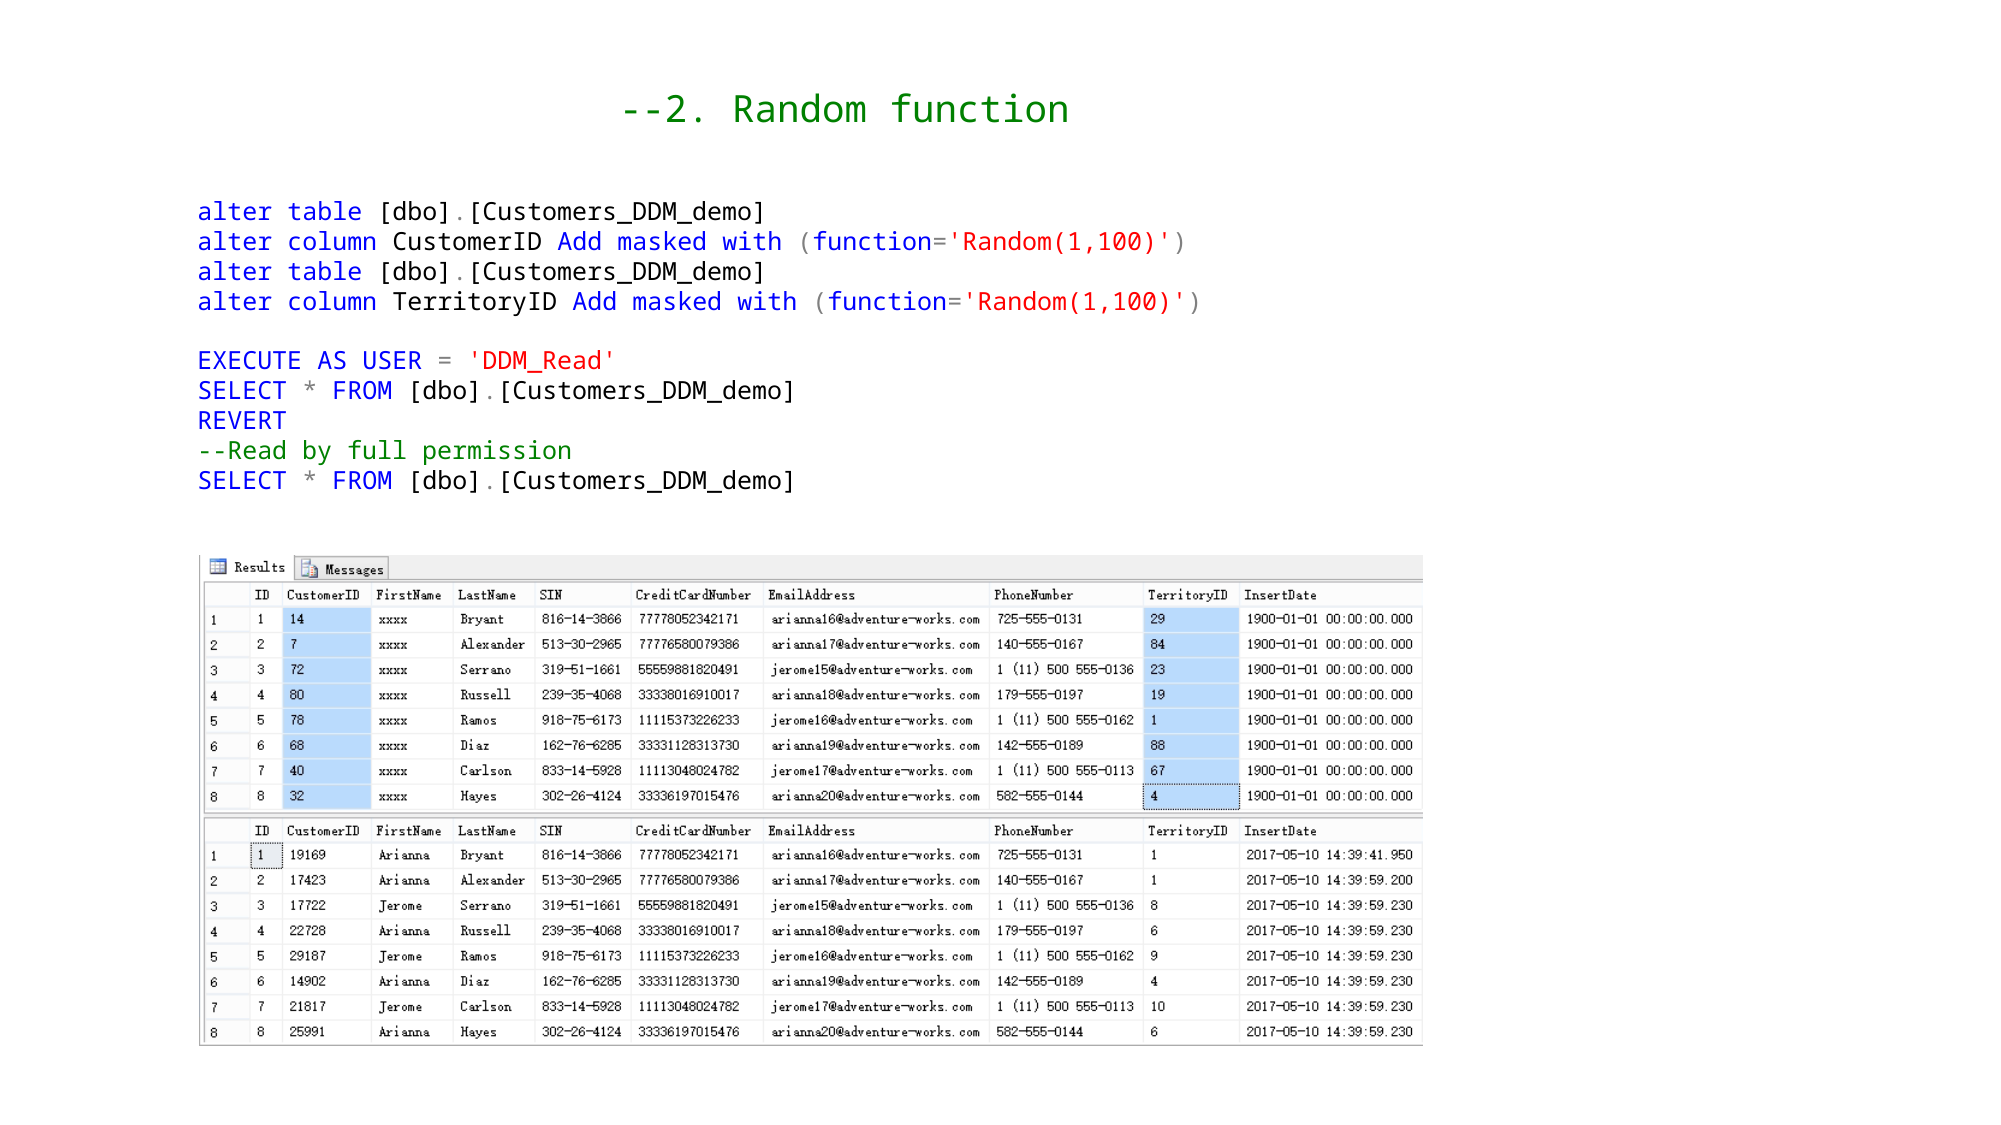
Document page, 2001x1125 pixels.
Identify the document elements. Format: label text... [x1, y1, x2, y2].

text_box --2. Random function [604, 77, 1085, 138]
text_box alter table [dbo].[Customers_DDM_demo] alter column CustomerID Add masked with (function='Random(1,100)') alter table [dbo].[Customers_DDM_demo] alter column TerritoryID Add masked with (function='Random(1,100)') EXECUTE AS USER = 'DDM_Read' SELECT * FROM [dbo].[Customers_DDM_demo] REVERT --Read by full permission SELECT * FROM [dbo].[Customers_DDM_demo] [182, 188, 1577, 503]
picture [199, 555, 1423, 1046]
